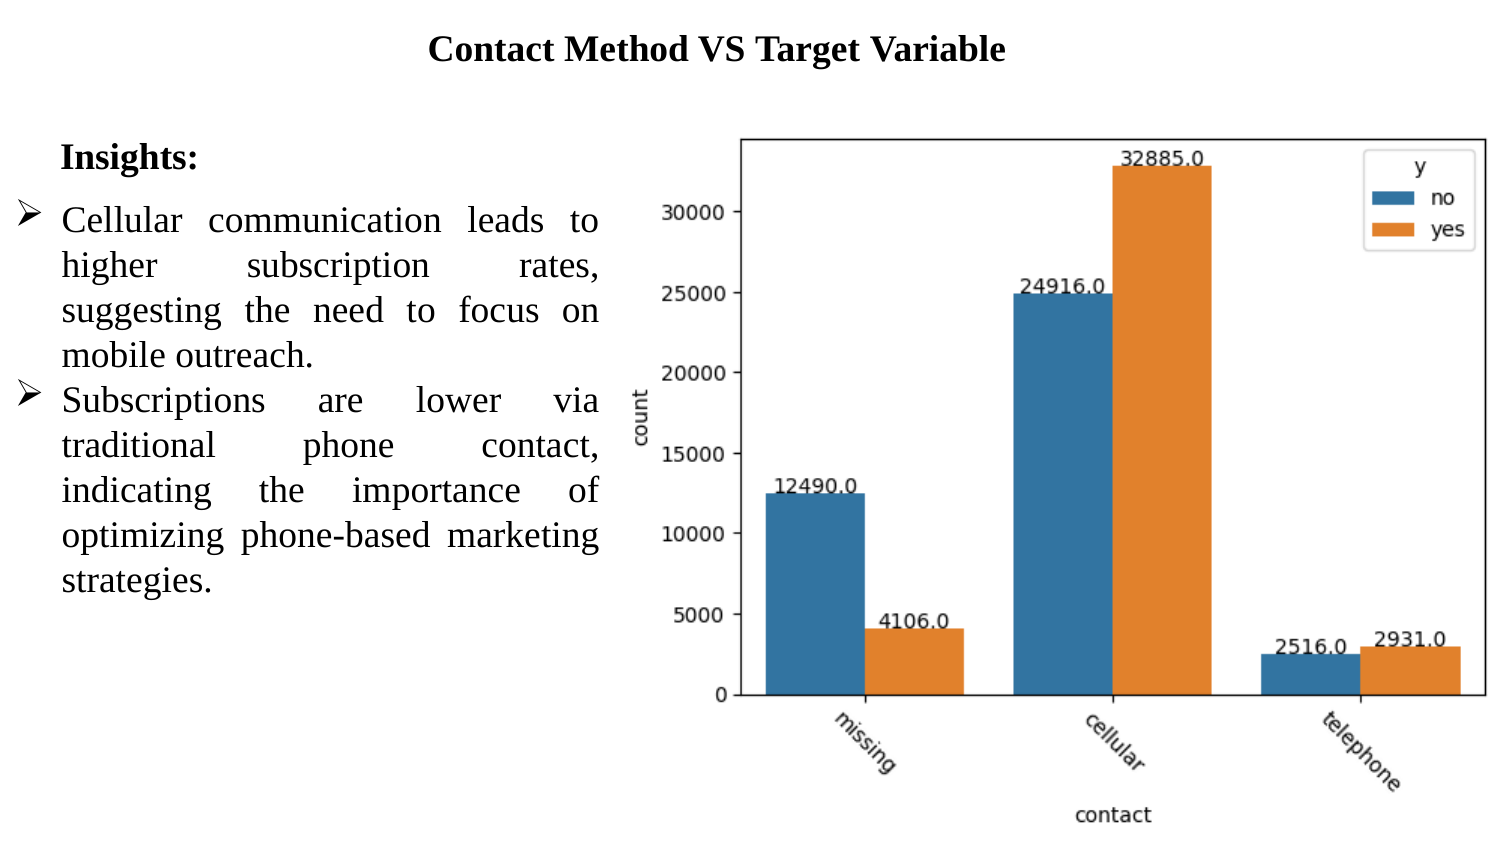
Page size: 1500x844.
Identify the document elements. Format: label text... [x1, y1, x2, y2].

text_box Insights: [45, 124, 616, 185]
picture [616, 124, 1500, 842]
text_box Cellular communication leads to higher subscription rates, suggesting the need to focus on mobile outreach. Subscriptions are lower via traditional phone contact, indicating the importance of optimizing phone-based marketing strategies. [0, 187, 615, 608]
text_box Contact Method VS Target Variable [374, 16, 1125, 77]
